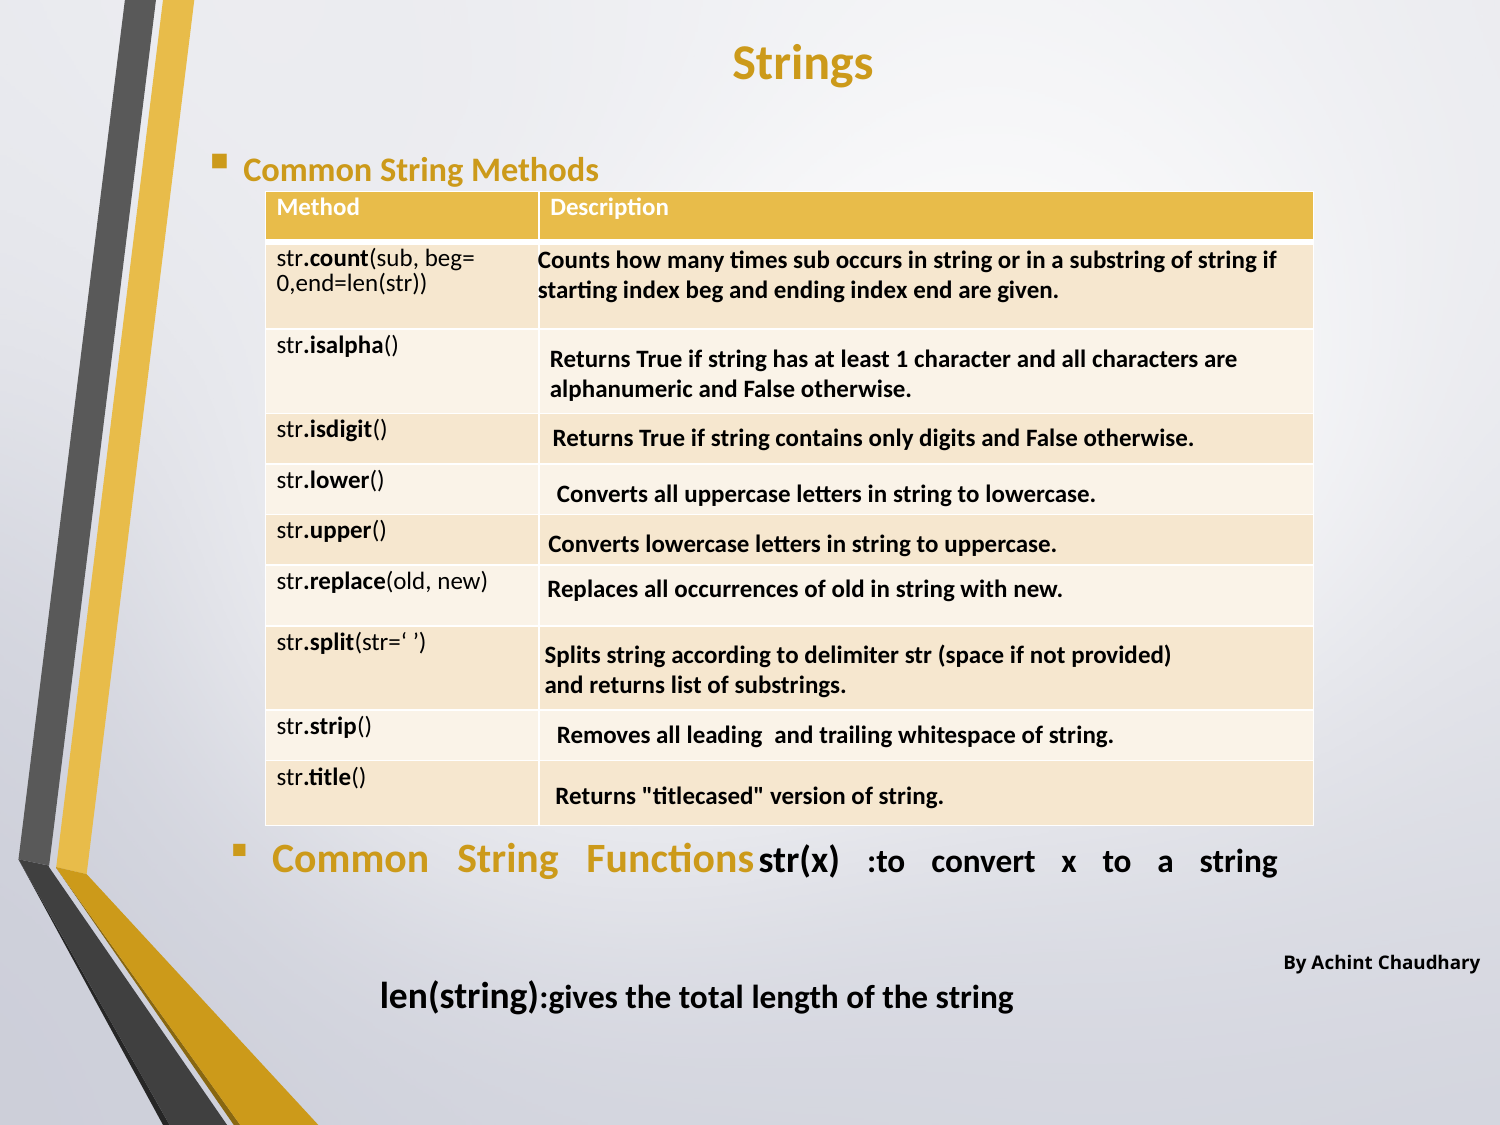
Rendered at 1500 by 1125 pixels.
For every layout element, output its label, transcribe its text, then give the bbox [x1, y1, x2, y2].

text_box Returns True if string has at least 1 character and all characters are alphanumeric and False otherwise. [535, 335, 1334, 411]
table_cell str.lower() [266, 465, 538, 514]
table_cell [540, 566, 1313, 625]
list Common String Methods [193, 109, 1380, 685]
table_cell str.upper() [266, 515, 538, 564]
table_cell [540, 515, 1313, 564]
table_cell str.isalpha() [266, 330, 538, 413]
table_cell str.title() [266, 761, 538, 823]
text_box Splits string according to delimiter str (space if not provided) and returns list of substrings. [529, 631, 1188, 707]
text_box Counts how many times sub occurs in string or in a substring of string if starting index beg and ending index end are given. [523, 236, 1300, 311]
table_cell [540, 414, 1313, 463]
table_cell [540, 465, 1313, 514]
table_cell str.replace(old, new) [266, 566, 538, 625]
text_box Returns "titlecased" version of string. [540, 772, 961, 817]
text_box Returns True if string contains only digits and False otherwise. [537, 414, 1217, 459]
table_cell str.count(sub, beg= 0,end=len(str)) [266, 245, 538, 328]
table_cell [540, 245, 1313, 328]
table_header Description [540, 192, 1313, 239]
table_header Method [266, 192, 538, 239]
table_cell [540, 330, 1313, 335]
table_cell [540, 711, 1313, 760]
text_box Removes all leading and trailing whitespace of string. [542, 711, 1136, 757]
footer By Achint Chaudhary [1334, 939, 1500, 985]
text_box Common String Functions str(x) :to convert x to a string len(string):gives the total length of the string [215, 823, 1334, 1023]
table_cell str.split(str=‘ ’) [266, 627, 538, 709]
title Strings [230, 14, 1376, 105]
text_box Replaces all occurrences of old in string with new. [532, 565, 1080, 610]
table_cell str.strip() [266, 711, 538, 760]
table_cell str.isdigit() [266, 414, 538, 463]
table_cell [540, 627, 1313, 709]
text_box Converts lowercase letters in string to uppercase. [533, 520, 1079, 565]
table_cell [540, 761, 1313, 823]
text_box Converts all uppercase letters in string to lowercase. [541, 470, 1118, 515]
